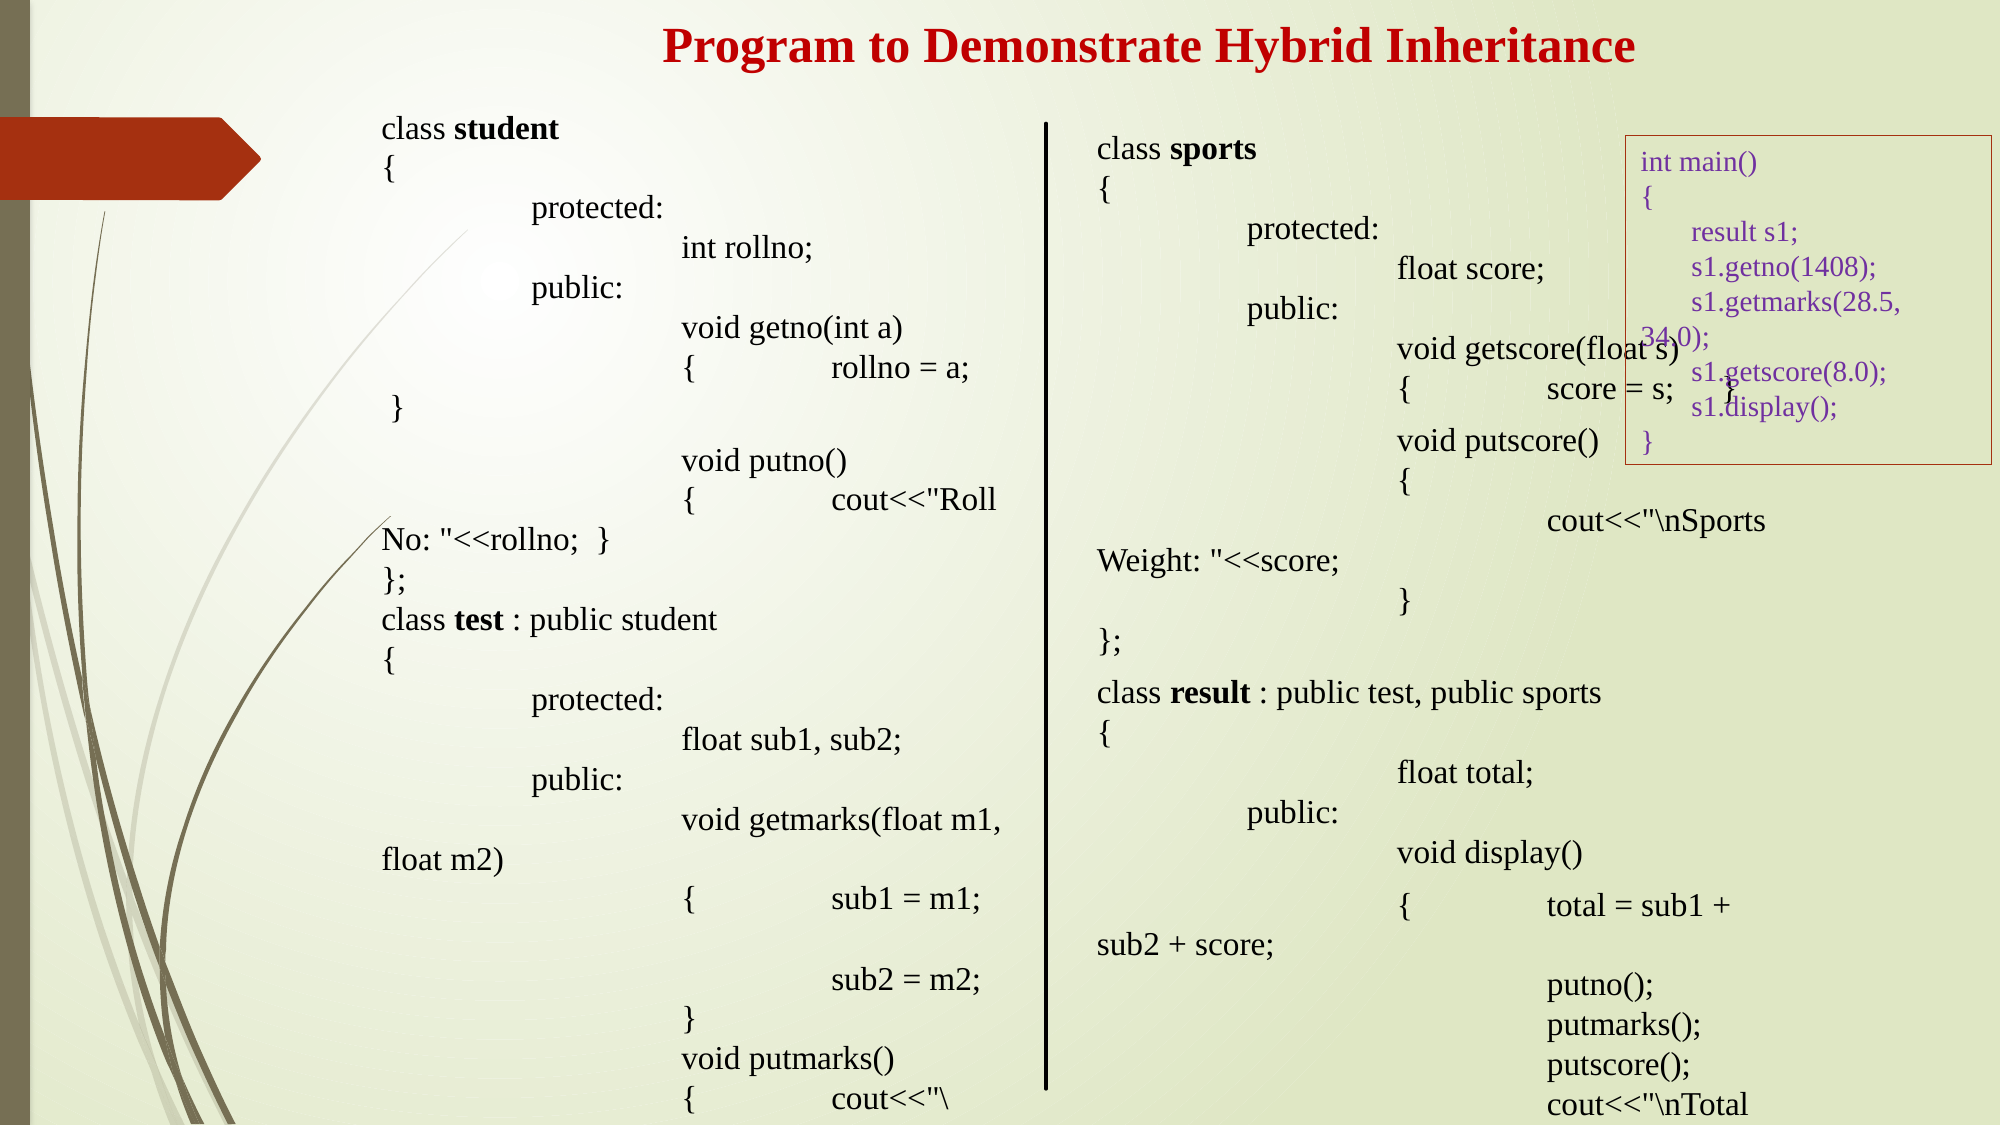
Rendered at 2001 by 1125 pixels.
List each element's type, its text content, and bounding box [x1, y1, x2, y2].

text_box int main() { result s1; s1.getno(1408); s1.getmarks(28.5, 34.0); s1.getscore(8.0); s1.display(); } [1625, 135, 1992, 465]
text_box Program to Demonstrate Hybrid Inheritance [419, 4, 1882, 80]
text_box class student { protected: int rollno; public: void getno(int a) { rollno = a; } void putno() { cout<<"Roll No: "<<rollno; } }; class test : public student { protected: float sub1, sub2; public: void getmarks(float m1, float m2) { sub1 = m1; sub2 = m2; } void putmarks() { cout<<"\nMarks obtained: "; cout<<"\nSubl = "<<sub1; cout<<"\nSub2 = "<<sub2; } }; [366, 98, 1030, 1125]
text_box class sports { protected: float score; public: void getscore(float s) { score = s; } void putscore() { cout<<"\nSports Weight: "<<score; } }; class result : public test, public sports { float total; public: void display() { total = sub1 + sub2 + score; putno(); putmarks(); putscore(); cout<<"\nTotal Score: "<<total; } }; [1082, 119, 1813, 1125]
